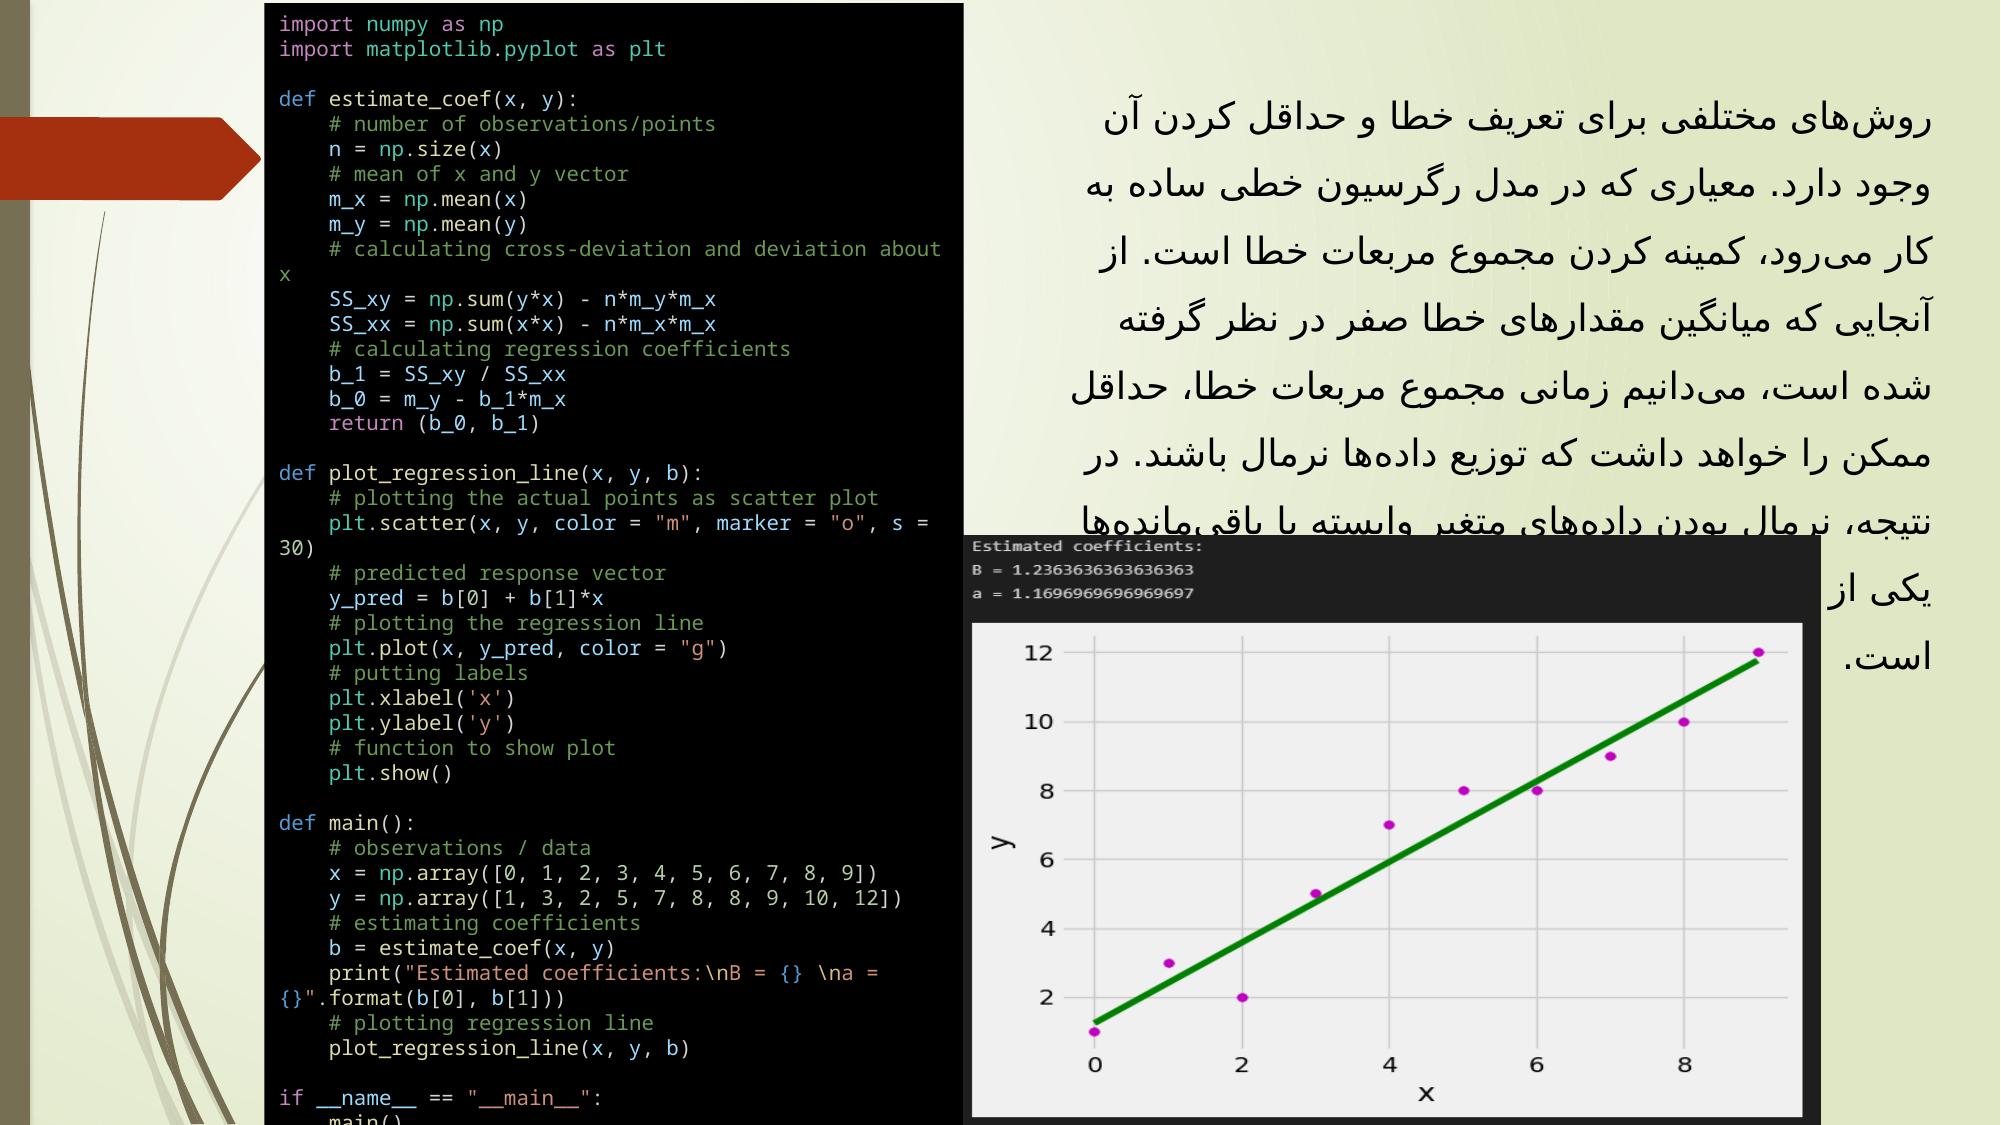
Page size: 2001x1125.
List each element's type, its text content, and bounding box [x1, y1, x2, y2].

text_box import numpy as np import matplotlib.pyplot as plt def estimate_coef(x, y): # number of observations/points n = np.size(x) # mean of x and y vector m_x = np.mean(x) m_y = np.mean(y) # calculating cross-deviation and deviation about x SS_xy = np.sum(y*x) - n*m_y*m_x SS_xx = np.sum(x*x) - n*m_x*m_x # calculating regression coefficients b_1 = SS_xy / SS_xx b_0 = m_y - b_1*m_x return (b_0, b_1) def plot_regression_line(x, y, b): # plotting the actual points as scatter plot plt.scatter(x, y, color = "m", marker = "o", s = 30) # predicted response vector y_pred = b[0] + b[1]*x # plotting the regression line plt.plot(x, y_pred, color = "g") # putting labels plt.xlabel('x') plt.ylabel('y') # function to show plot plt.show() def main(): # observations / data x = np.array([0, 1, 2, 3, 4, 5, 6, 7, 8, 9]) y = np.array([1, 3, 2, 5, 7, 8, 8, 9, 10, 12]) # estimating coefficients b = estimate_coef(x, y) print("Estimated coefficients:\nB = {} \na = {}".format(b[0], b[1])) # plotting regression line plot_regression_line(x, y, b) if __name__ == "__main__": main() [264, 3, 964, 1125]
text_box روش‌های مختلفی برای تعریف خطا و حداقل کردن آن وجود دارد. معیاری که در مدل رگرسیون خطی ساده به کار می‌رود، کمینه کردن مجموع مربعات خطا است. از آنجایی که میانگین مقدارهای خطا صفر در نظر گرفته شده است، می‌دانیم زمانی مجموع مربعات خطا، حداقل ممکن را خواهد داشت که توزیع داده‌ها نرمال باشند. در نتیجه، نرمال بودن داده‌های متغیر وابسته یا باقی‌مانده‌ها یکی از فرضیات مهم برای مدل رگرسیونی خطی ساده است. [1022, 62, 1948, 685]
picture [963, 535, 1822, 1125]
